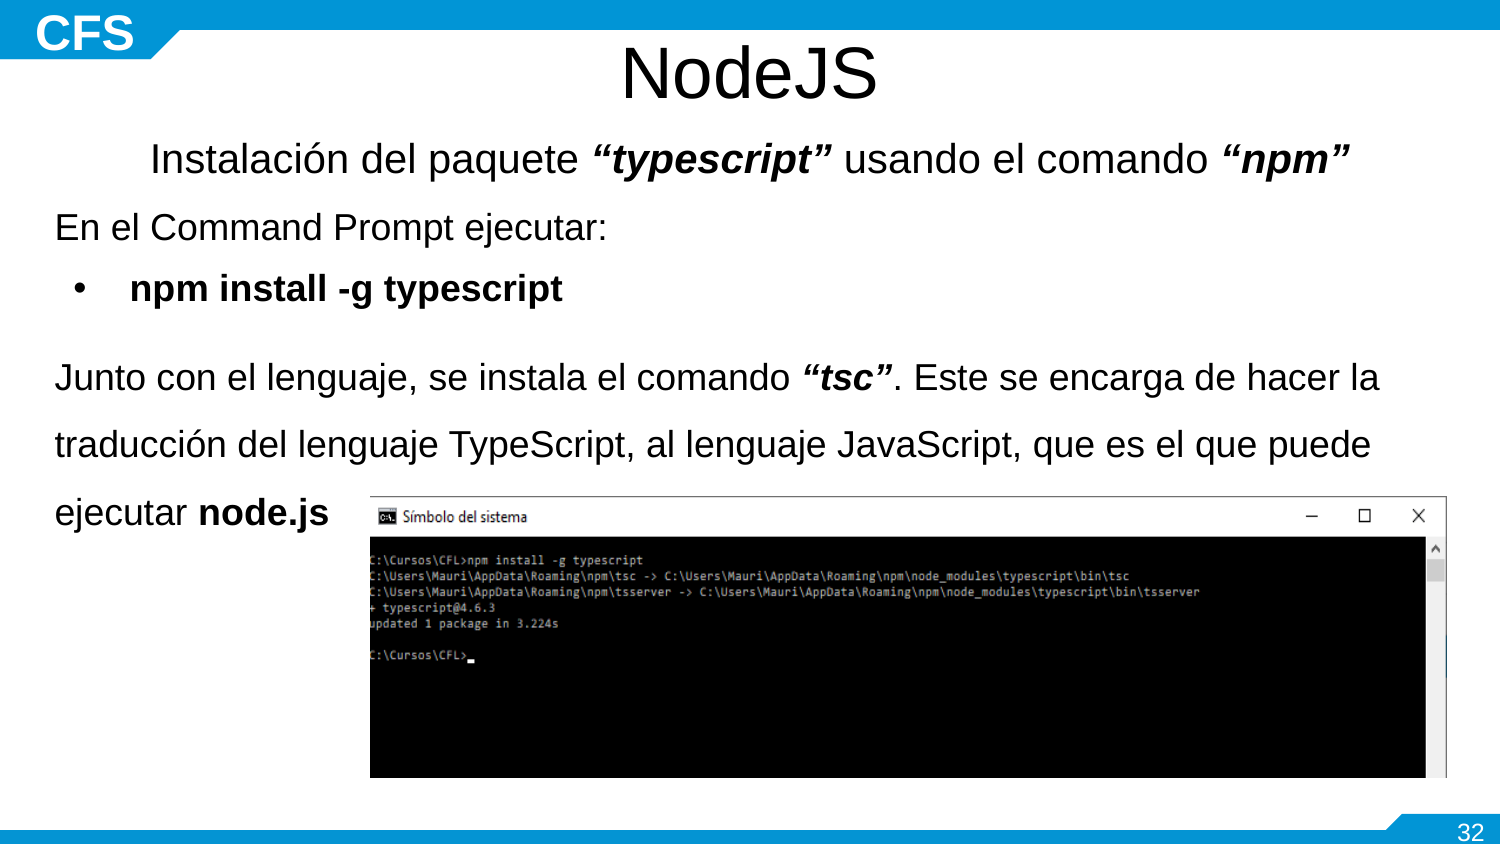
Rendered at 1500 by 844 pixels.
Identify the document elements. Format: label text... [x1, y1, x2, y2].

list En el Command Prompt ejecutar: npm install -g typescript Junto con el lenguaje, se instala el comando “tsc”. Este se encarga de hacer la traducción del lenguaje TypeScript, al lenguaje JavaScript, que es el que puede ejecutar node.js [39, 200, 1469, 505]
title NodeJS Instalación del paquete “typescript” usando el comando “npm” [103, 33, 1397, 185]
picture [369, 496, 1447, 778]
slide_number ‹#› [1408, 808, 1500, 844]
